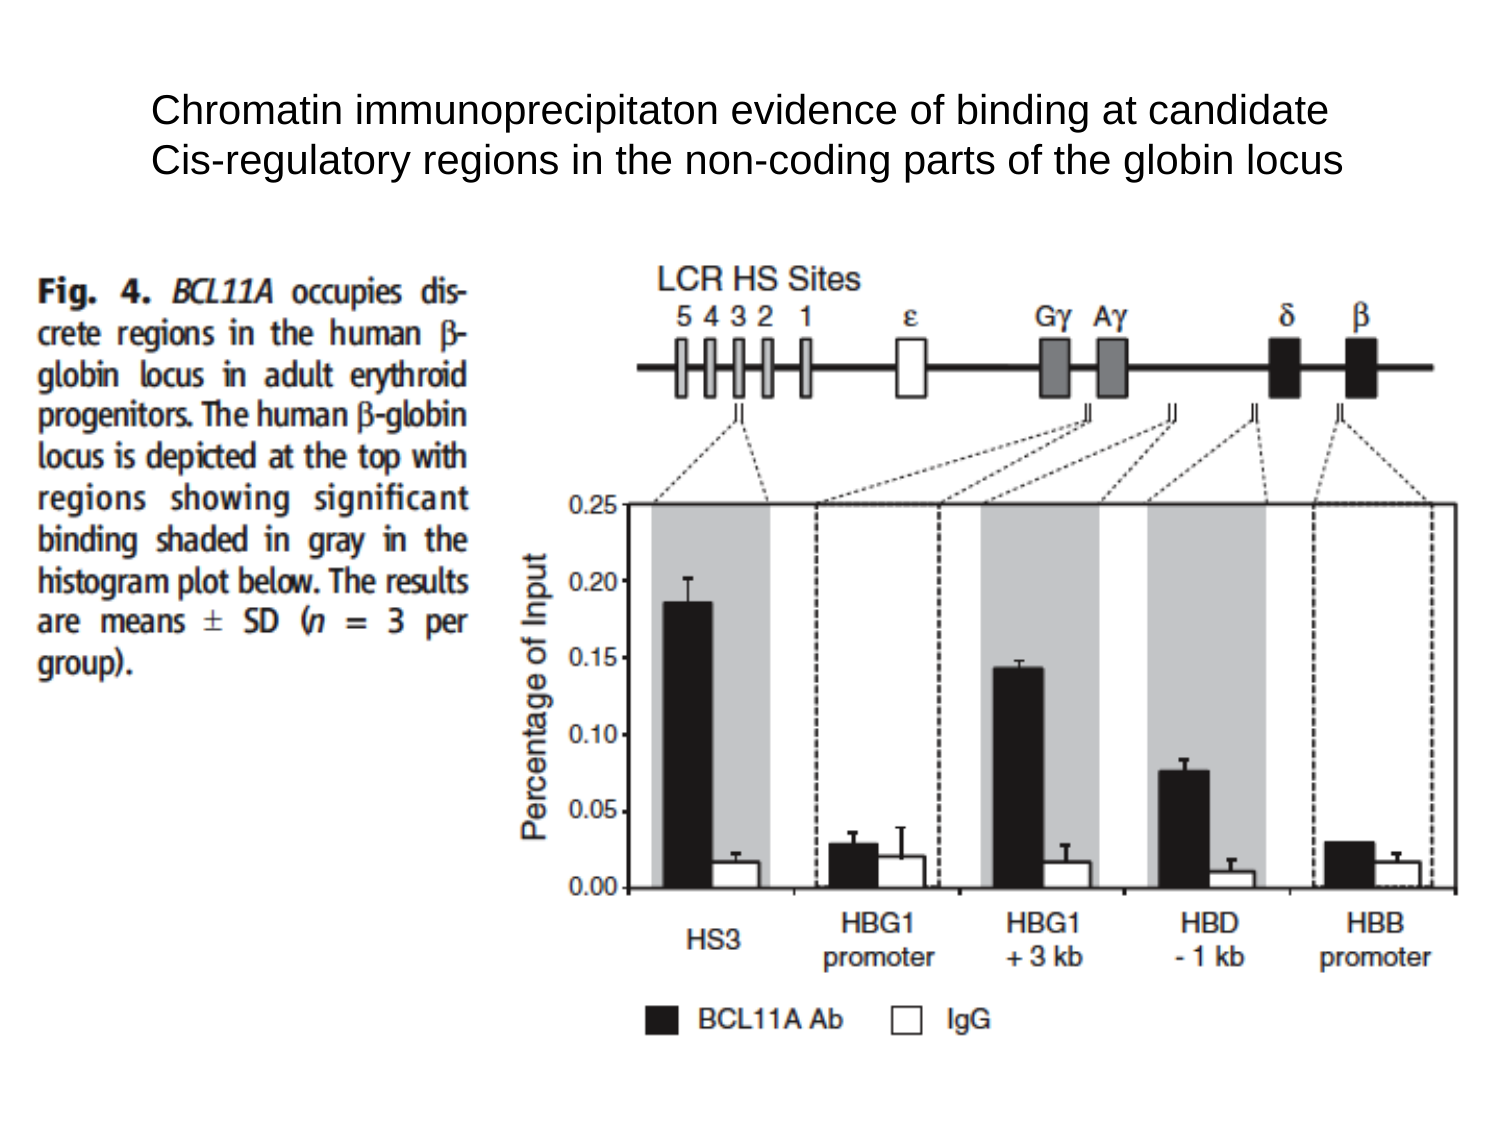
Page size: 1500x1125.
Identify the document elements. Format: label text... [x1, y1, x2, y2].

text_box Chromatin immunoprecipitaton evidence of binding at candidate Cis-regulatory regions in the non-coding parts of the globin locus [136, 75, 1360, 235]
picture [1, 237, 1500, 1074]
